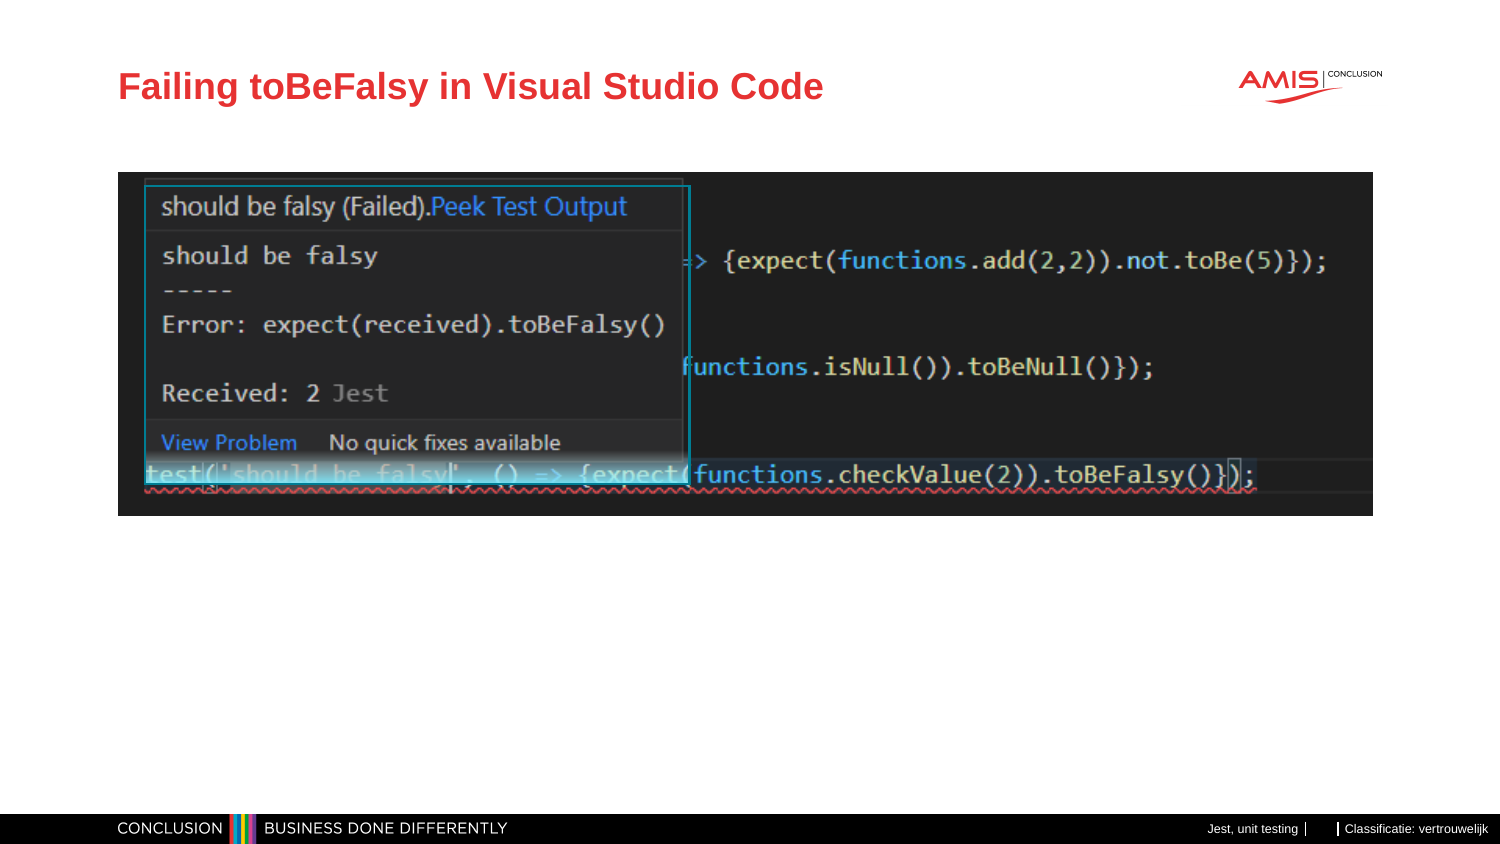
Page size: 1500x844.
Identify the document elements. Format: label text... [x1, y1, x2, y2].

picture [239, 814, 1500, 844]
picture [0, 814, 236, 844]
title Failing toBeFalsy in Visual Studio Code [118, 47, 1205, 130]
footer Jest, unit testing [814, 820, 1299, 839]
picture [1205, 59, 1388, 106]
picture [118, 172, 1373, 517]
